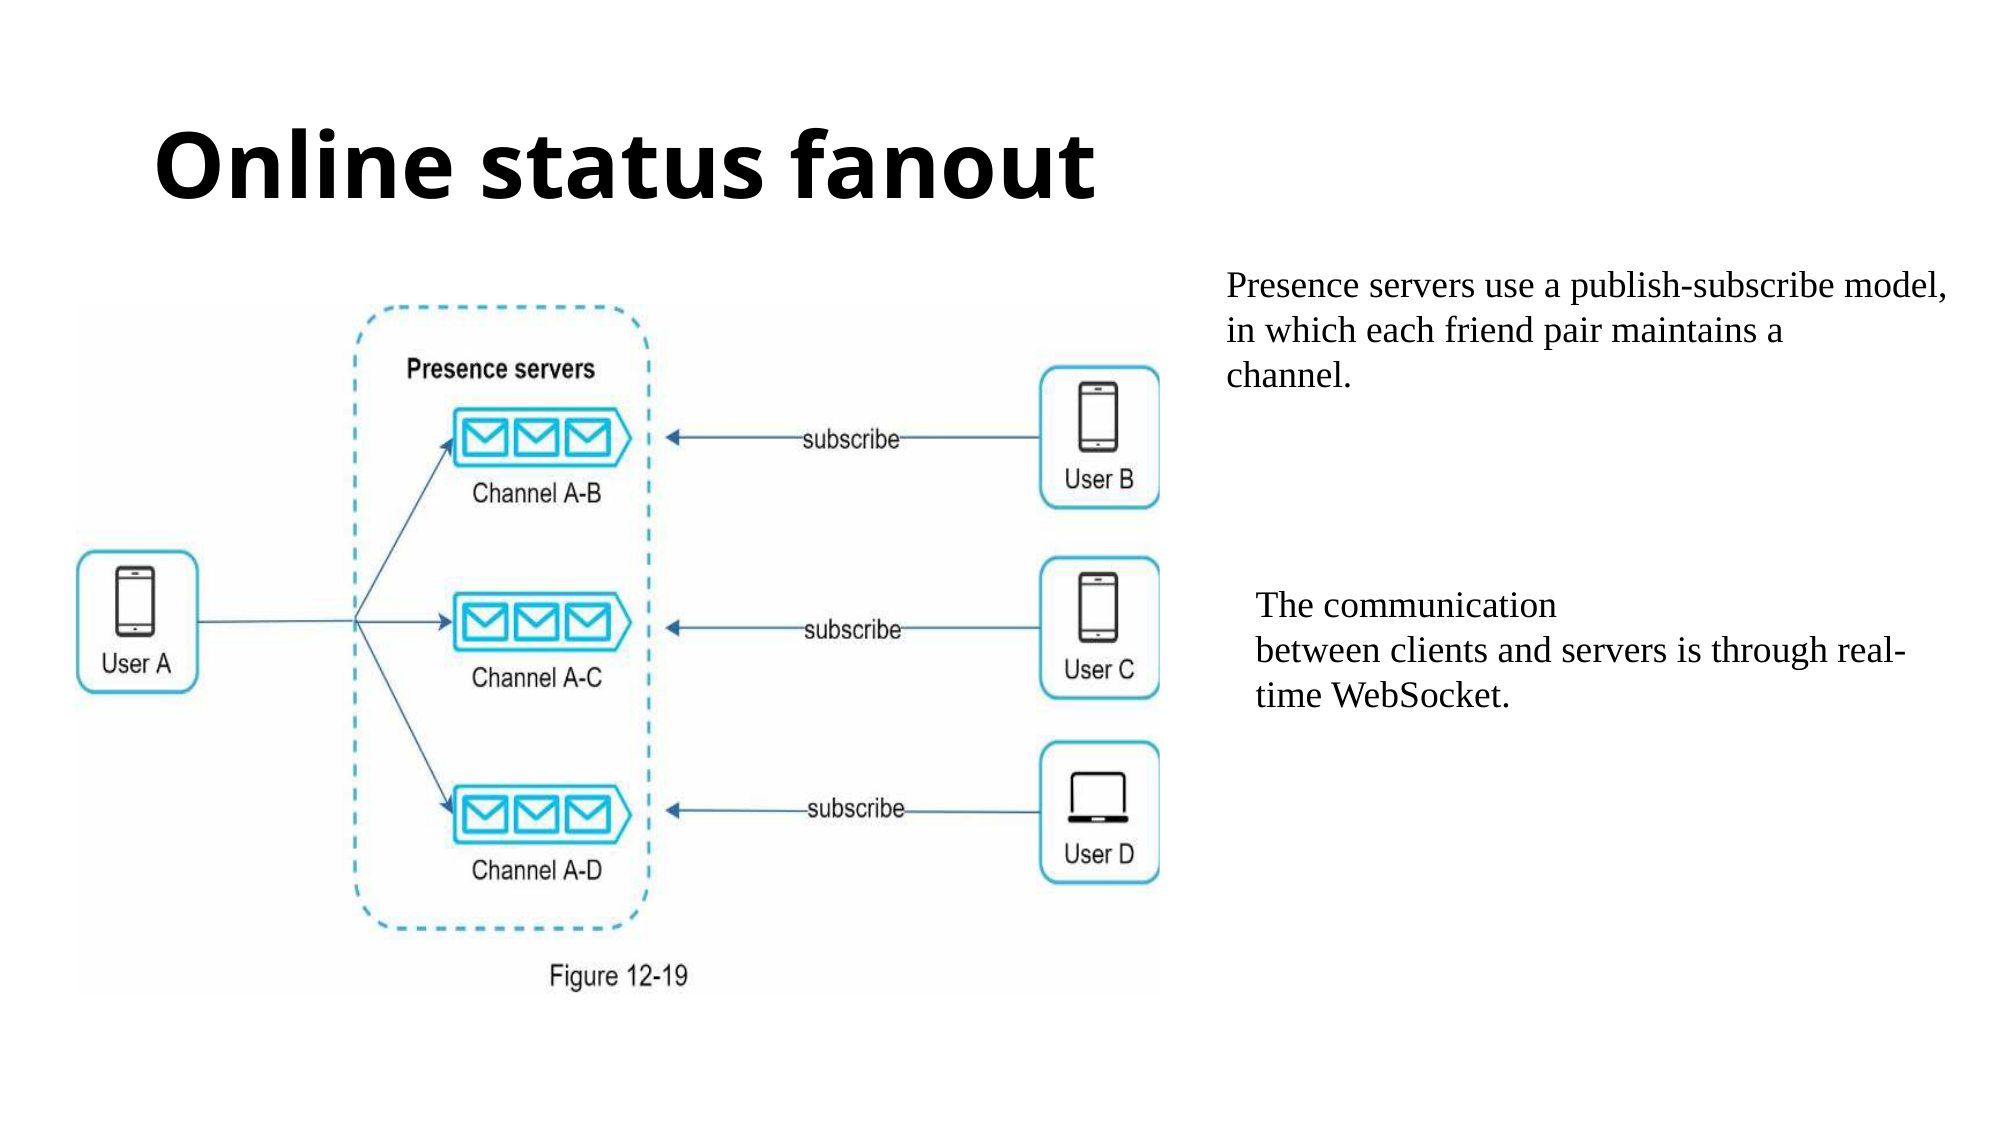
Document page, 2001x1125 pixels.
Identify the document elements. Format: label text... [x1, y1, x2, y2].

text_box The communication between clients and servers is through real-time WebSocket. [1240, 573, 1982, 723]
picture [75, 304, 1160, 994]
text_box Presence servers use a publish-subscribe model, in which each friend pair maintains a channel. [1211, 253, 1981, 403]
title Online status fanout [137, 59, 1863, 278]
